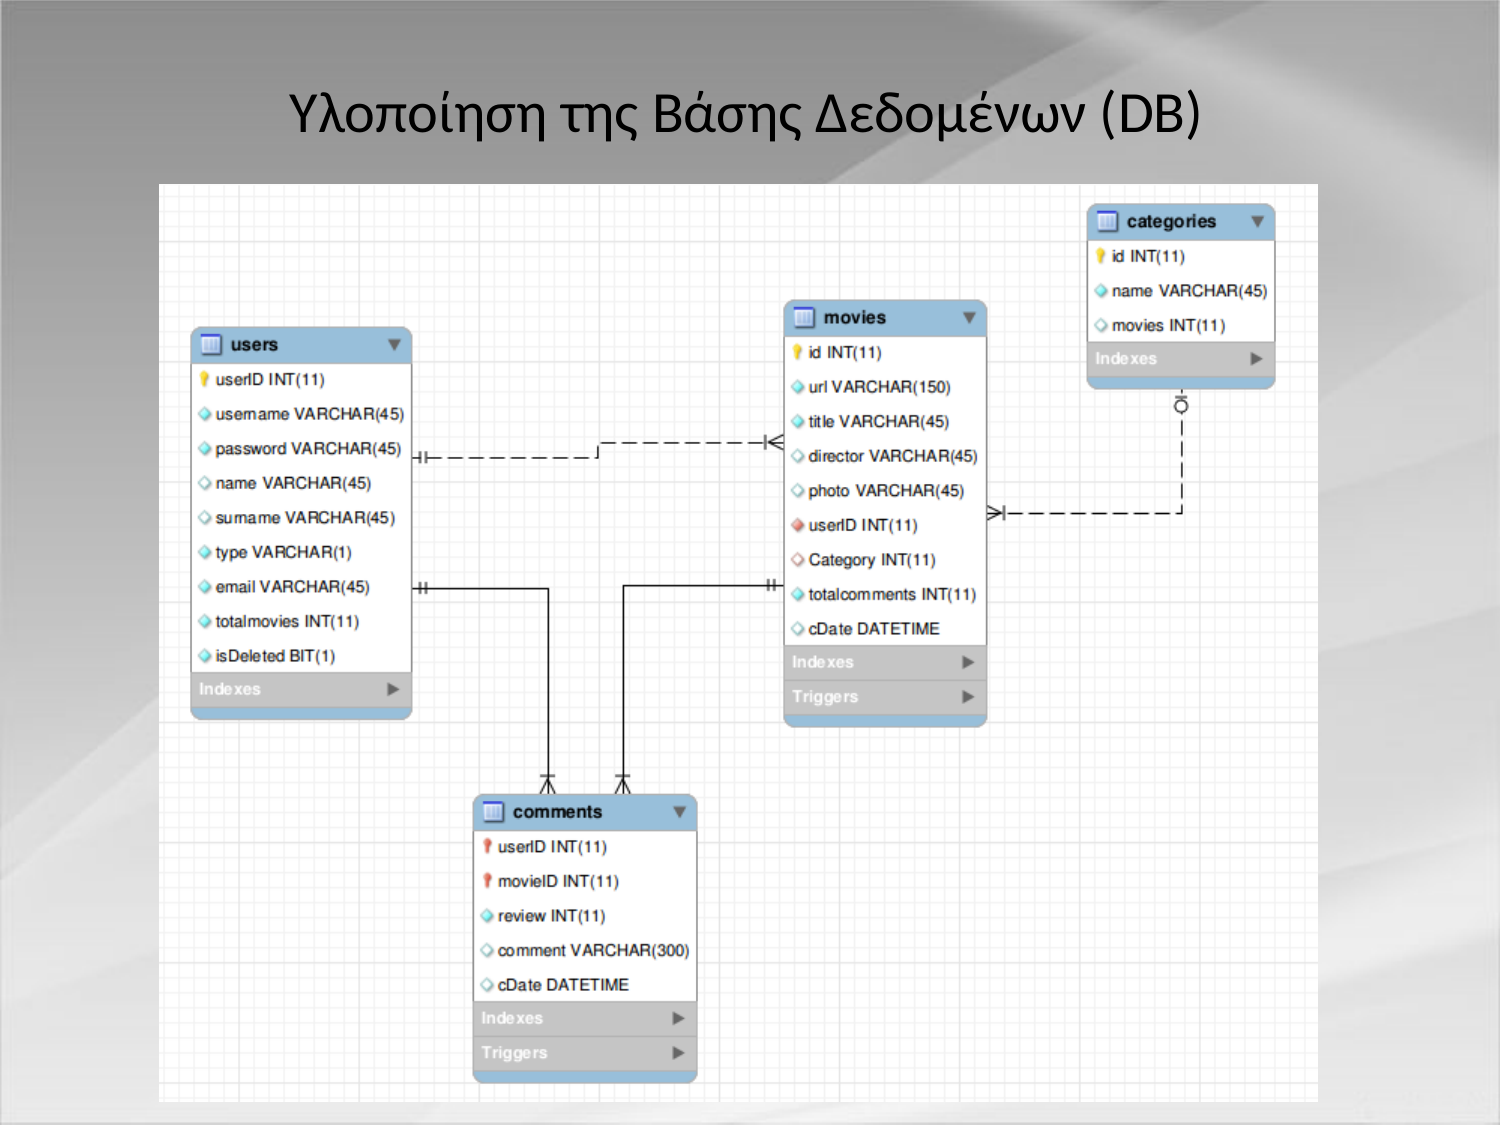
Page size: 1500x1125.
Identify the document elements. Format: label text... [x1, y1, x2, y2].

title Υλοποίηση της Βάσης Δεδομένων (DB) [63, 32, 1414, 187]
picture [0, 0, 1500, 1125]
